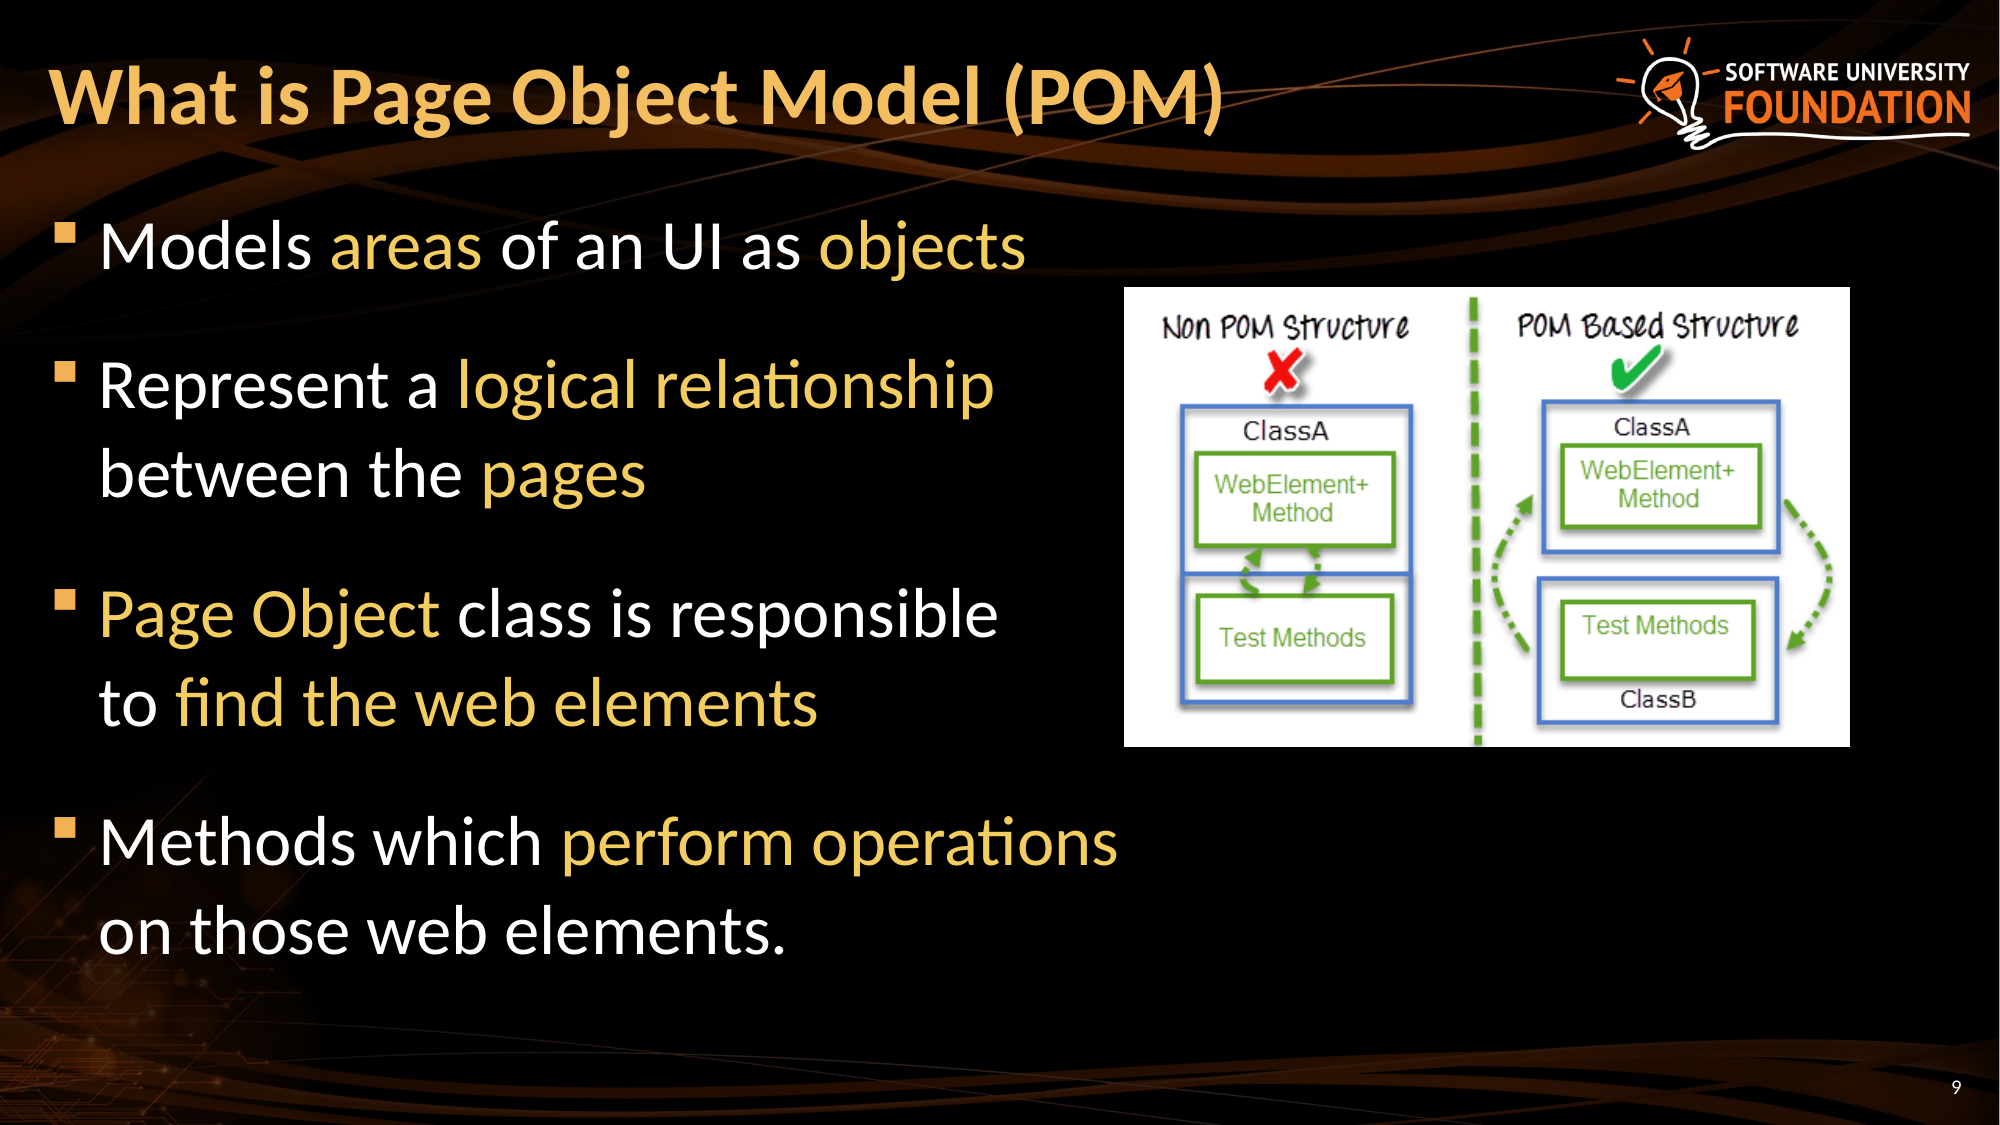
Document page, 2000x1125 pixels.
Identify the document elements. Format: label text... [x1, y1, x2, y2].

title What is Page Object Model (POM) [30, 6, 1602, 189]
list Models areas of an UI as objects Represent a logical relationship between the pages Page Object class is responsible to find the web elements Methods which perform operations on those web elements. [31, 188, 1968, 1103]
picture [0, 0, 2000, 1125]
